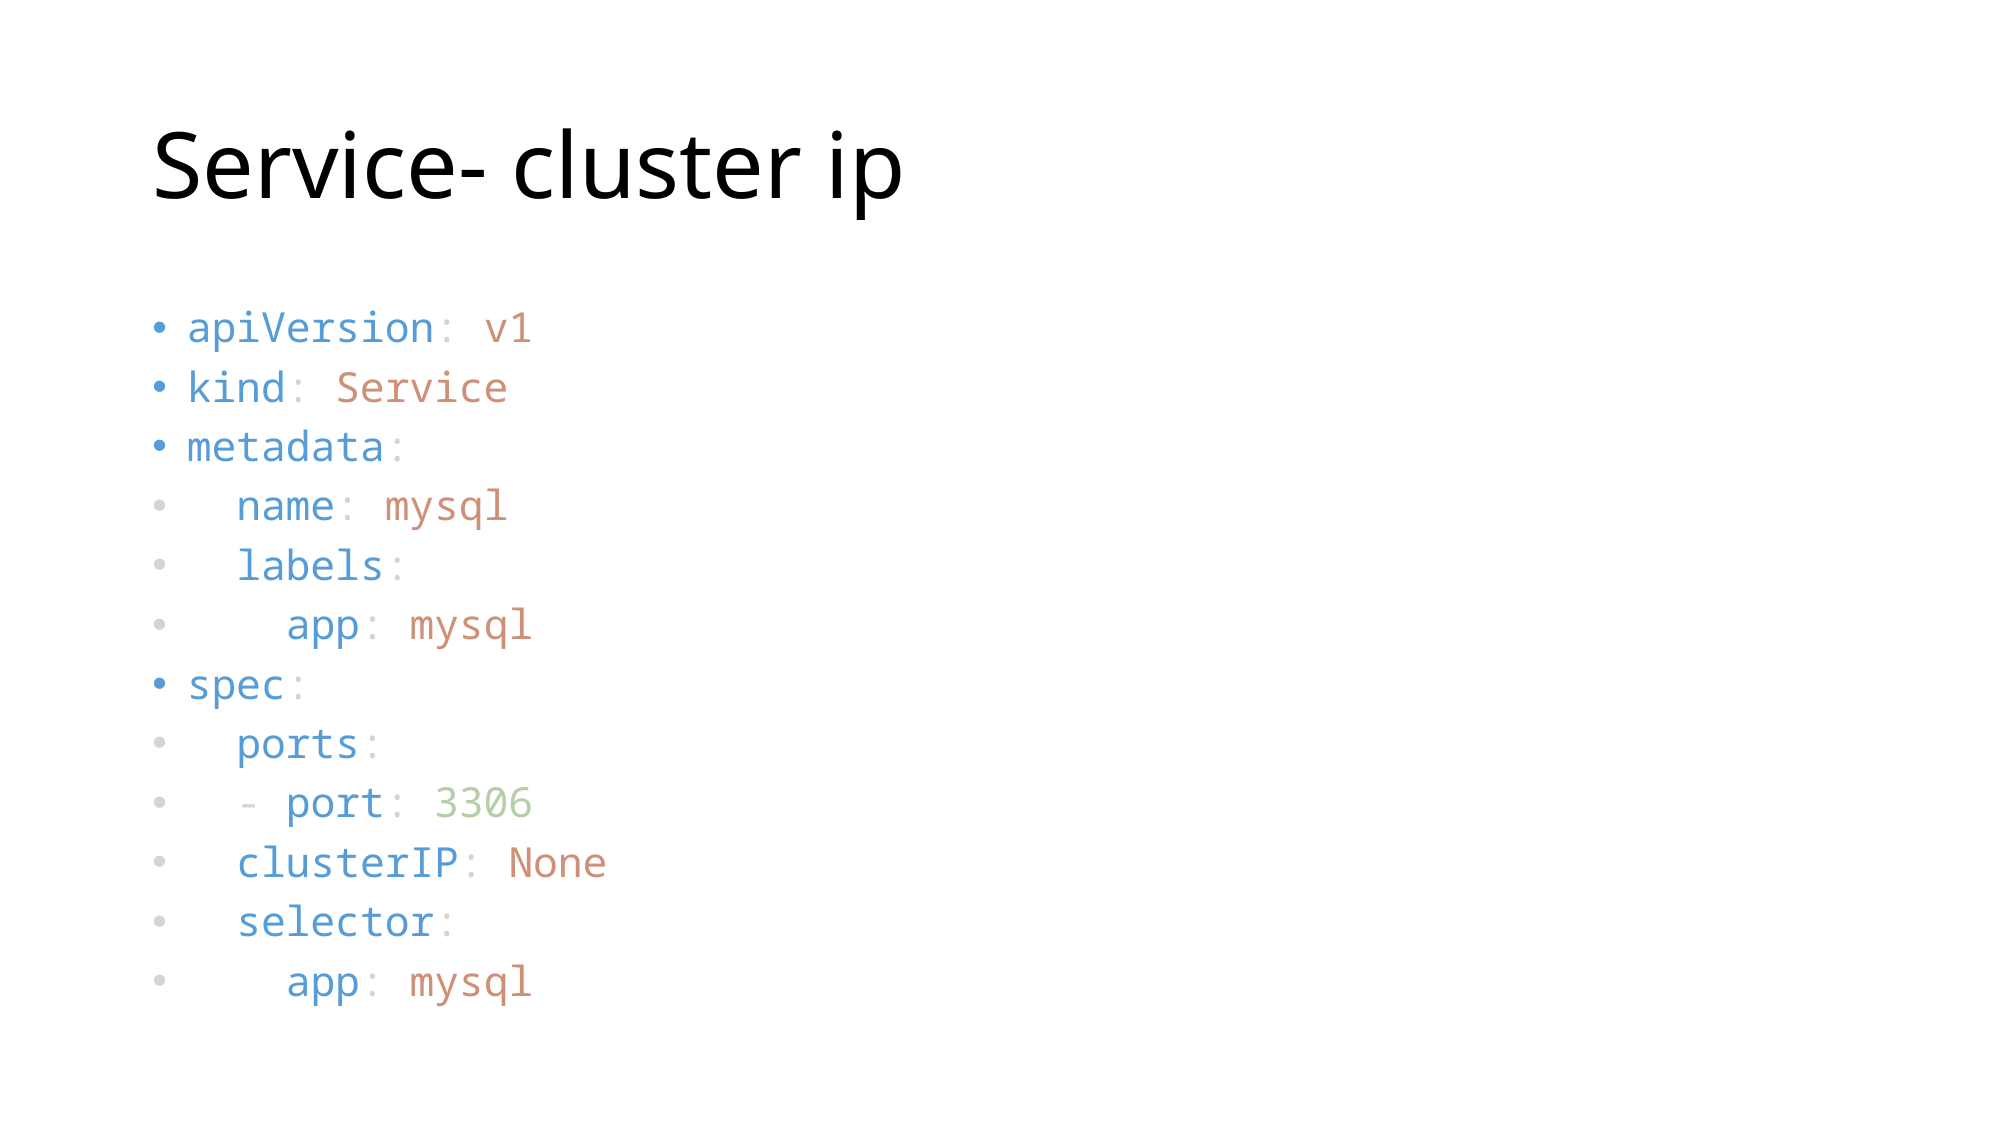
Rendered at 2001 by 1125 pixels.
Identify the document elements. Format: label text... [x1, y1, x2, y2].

title Service- cluster ip [137, 59, 1863, 278]
list apiVersion: v1 kind: Service metadata: name: mysql labels: app: mysql spec: ports: - port: 3306 clusterIP: None selector: app: mysql [137, 299, 1863, 1014]
